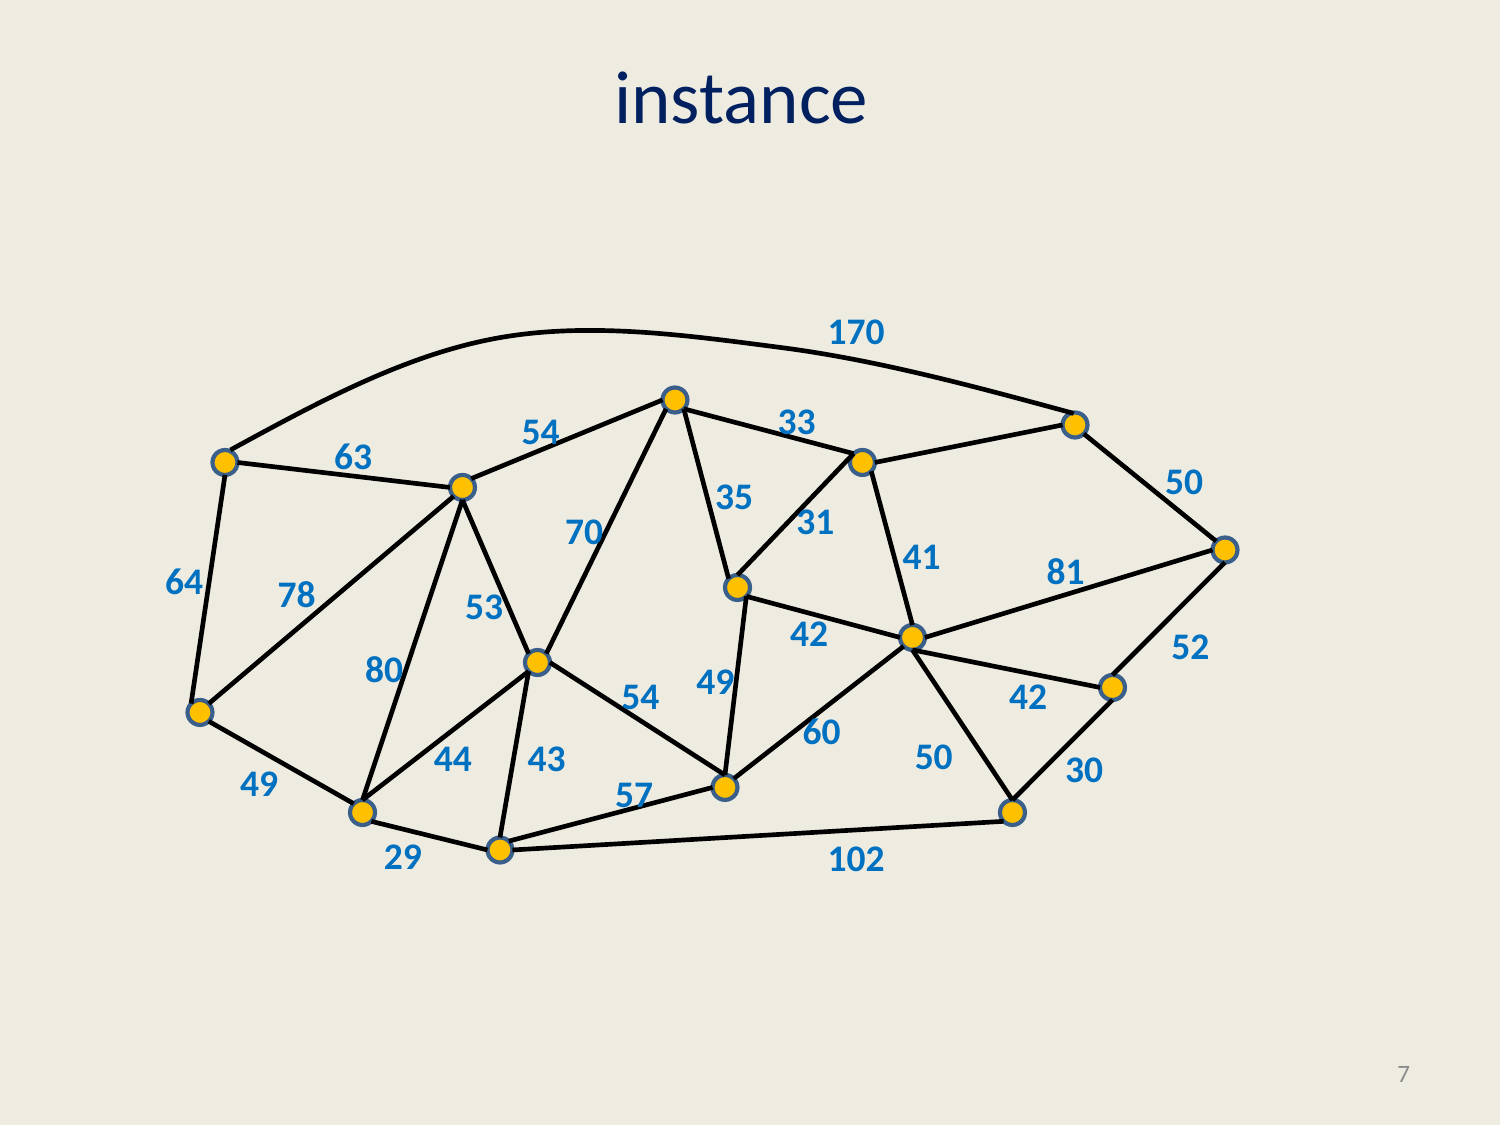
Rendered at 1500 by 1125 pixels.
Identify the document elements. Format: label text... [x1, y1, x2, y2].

text_box [1229, 535, 1240, 564]
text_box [149, 299, 1226, 888]
list [75, 262, 1425, 1005]
slide_number 7 [1074, 1042, 1425, 1103]
